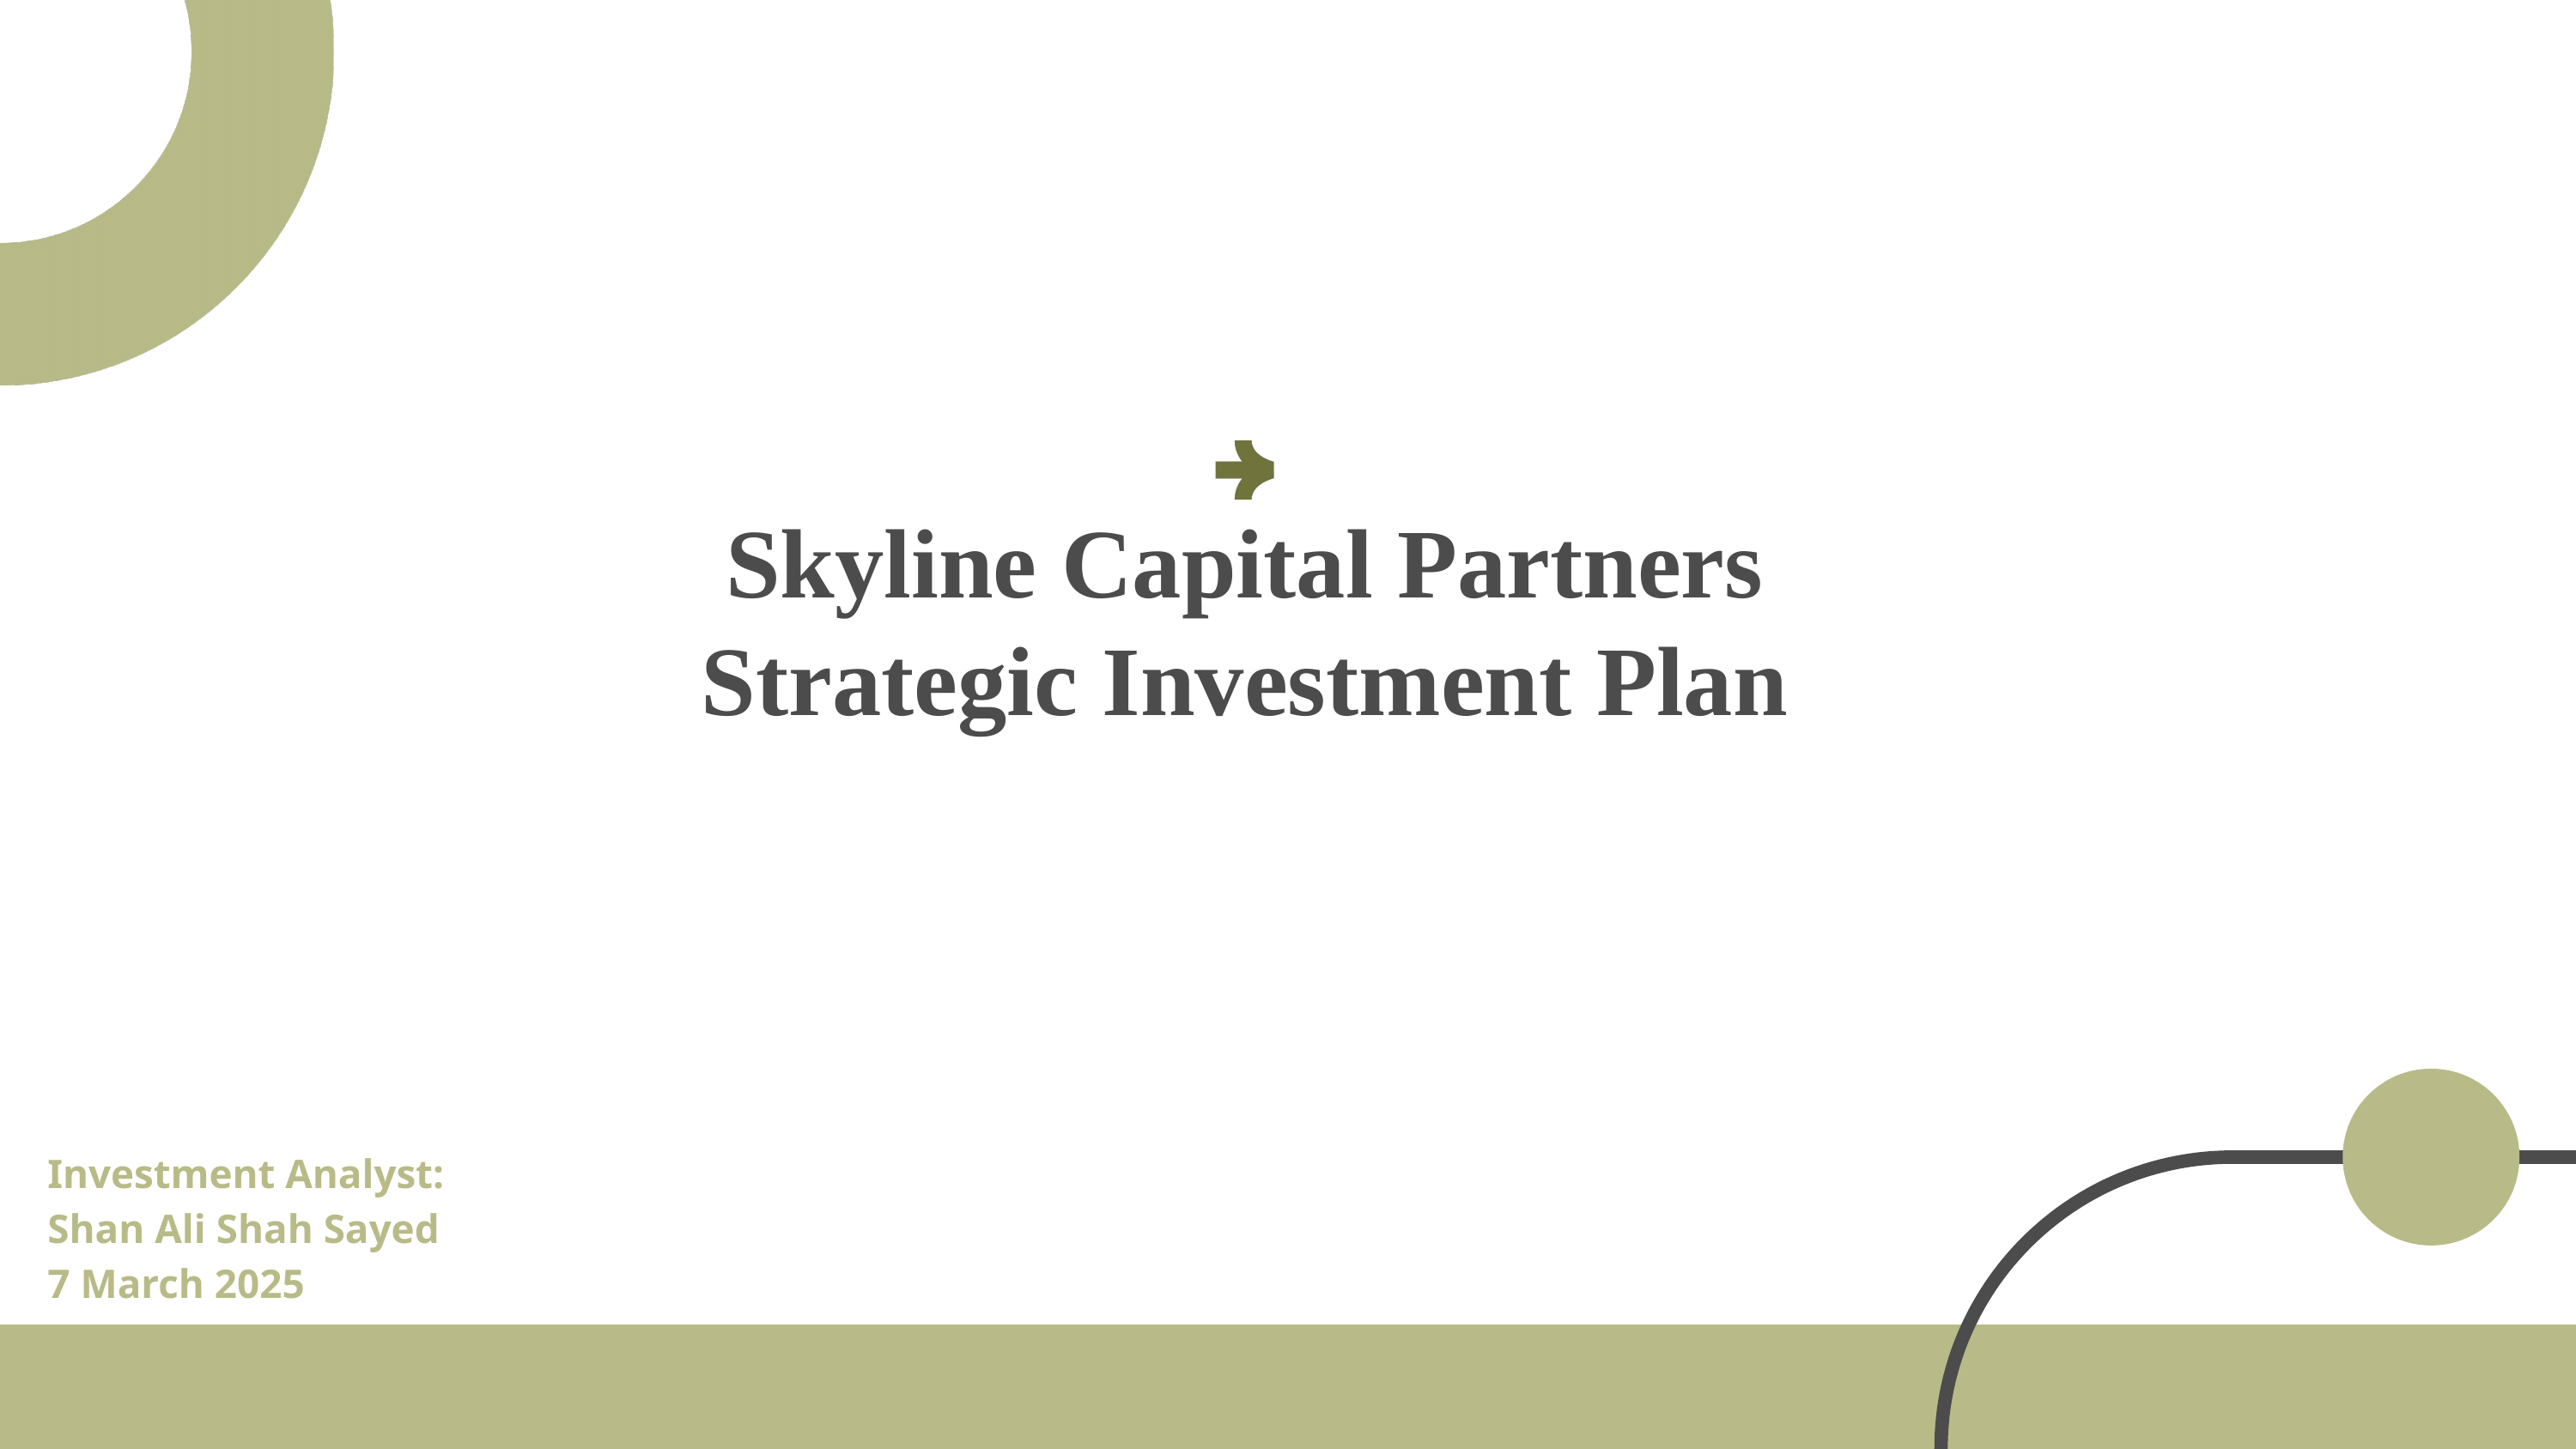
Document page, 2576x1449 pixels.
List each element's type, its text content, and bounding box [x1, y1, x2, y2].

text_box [1199, 15, 1377, 1449]
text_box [1941, 1156, 2576, 1449]
text_box [0, 0, 334, 385]
text_box Skyline Capital Partners Strategic Investment Plan [1383, 499, 2213, 737]
text_box Investment Analyst: Shan Ali Shah Sayed 7 March 2025 [47, 1141, 489, 1307]
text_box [2342, 1068, 2520, 1246]
text_box Skyline Capital Partners Strategic Investment Plan [276, 499, 1193, 737]
